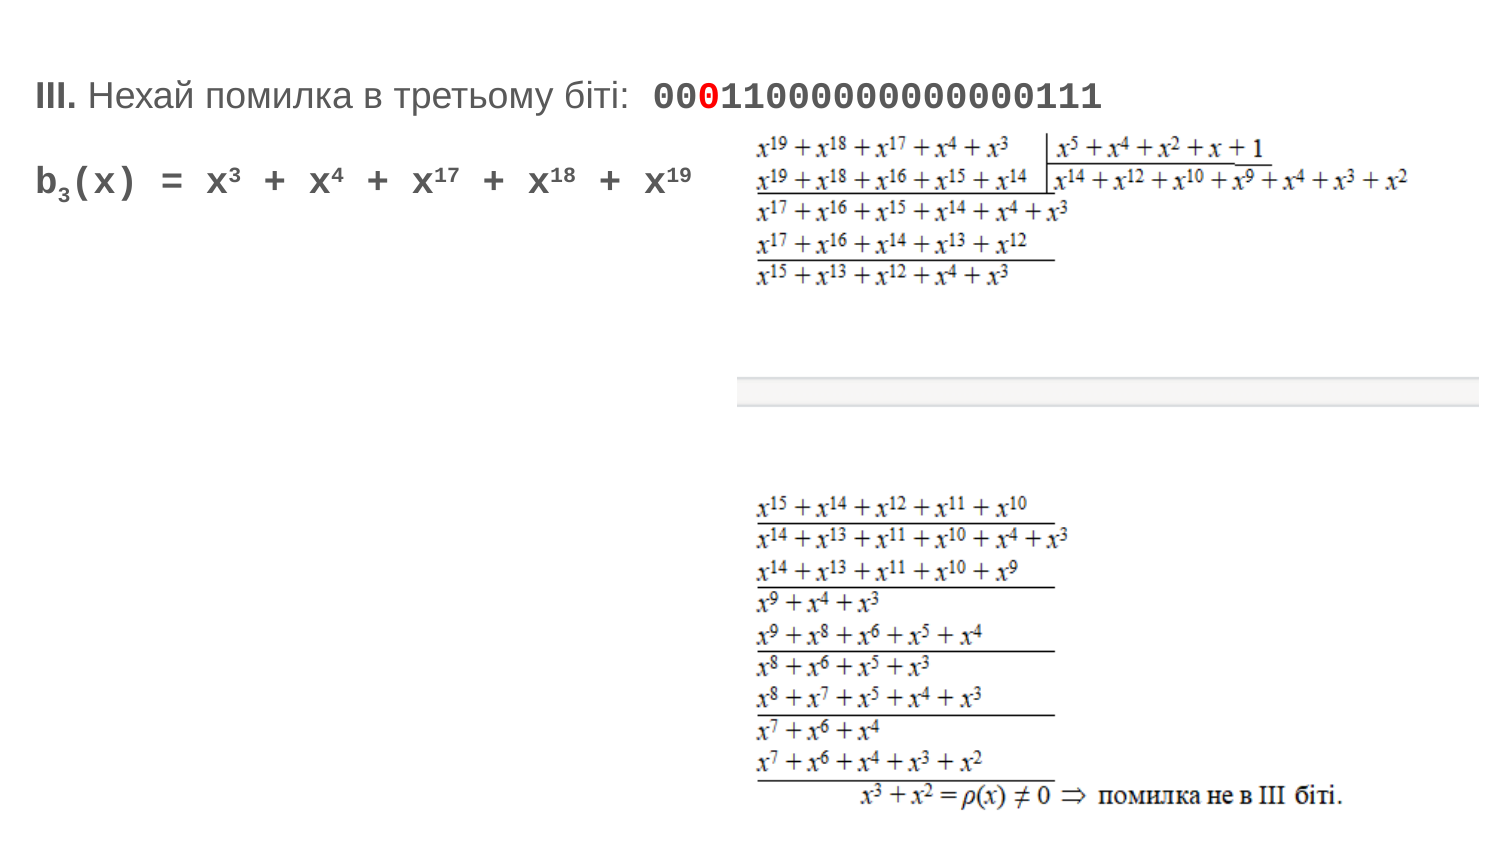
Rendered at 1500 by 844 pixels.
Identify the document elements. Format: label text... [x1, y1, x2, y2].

list IІІ. Нехай помилка в третьому біті: 00011000000000000111 [20, 52, 1473, 137]
list b3(x) = x3 + x4 + x17 + x18 + x19 [20, 140, 732, 225]
picture [737, 126, 1479, 819]
